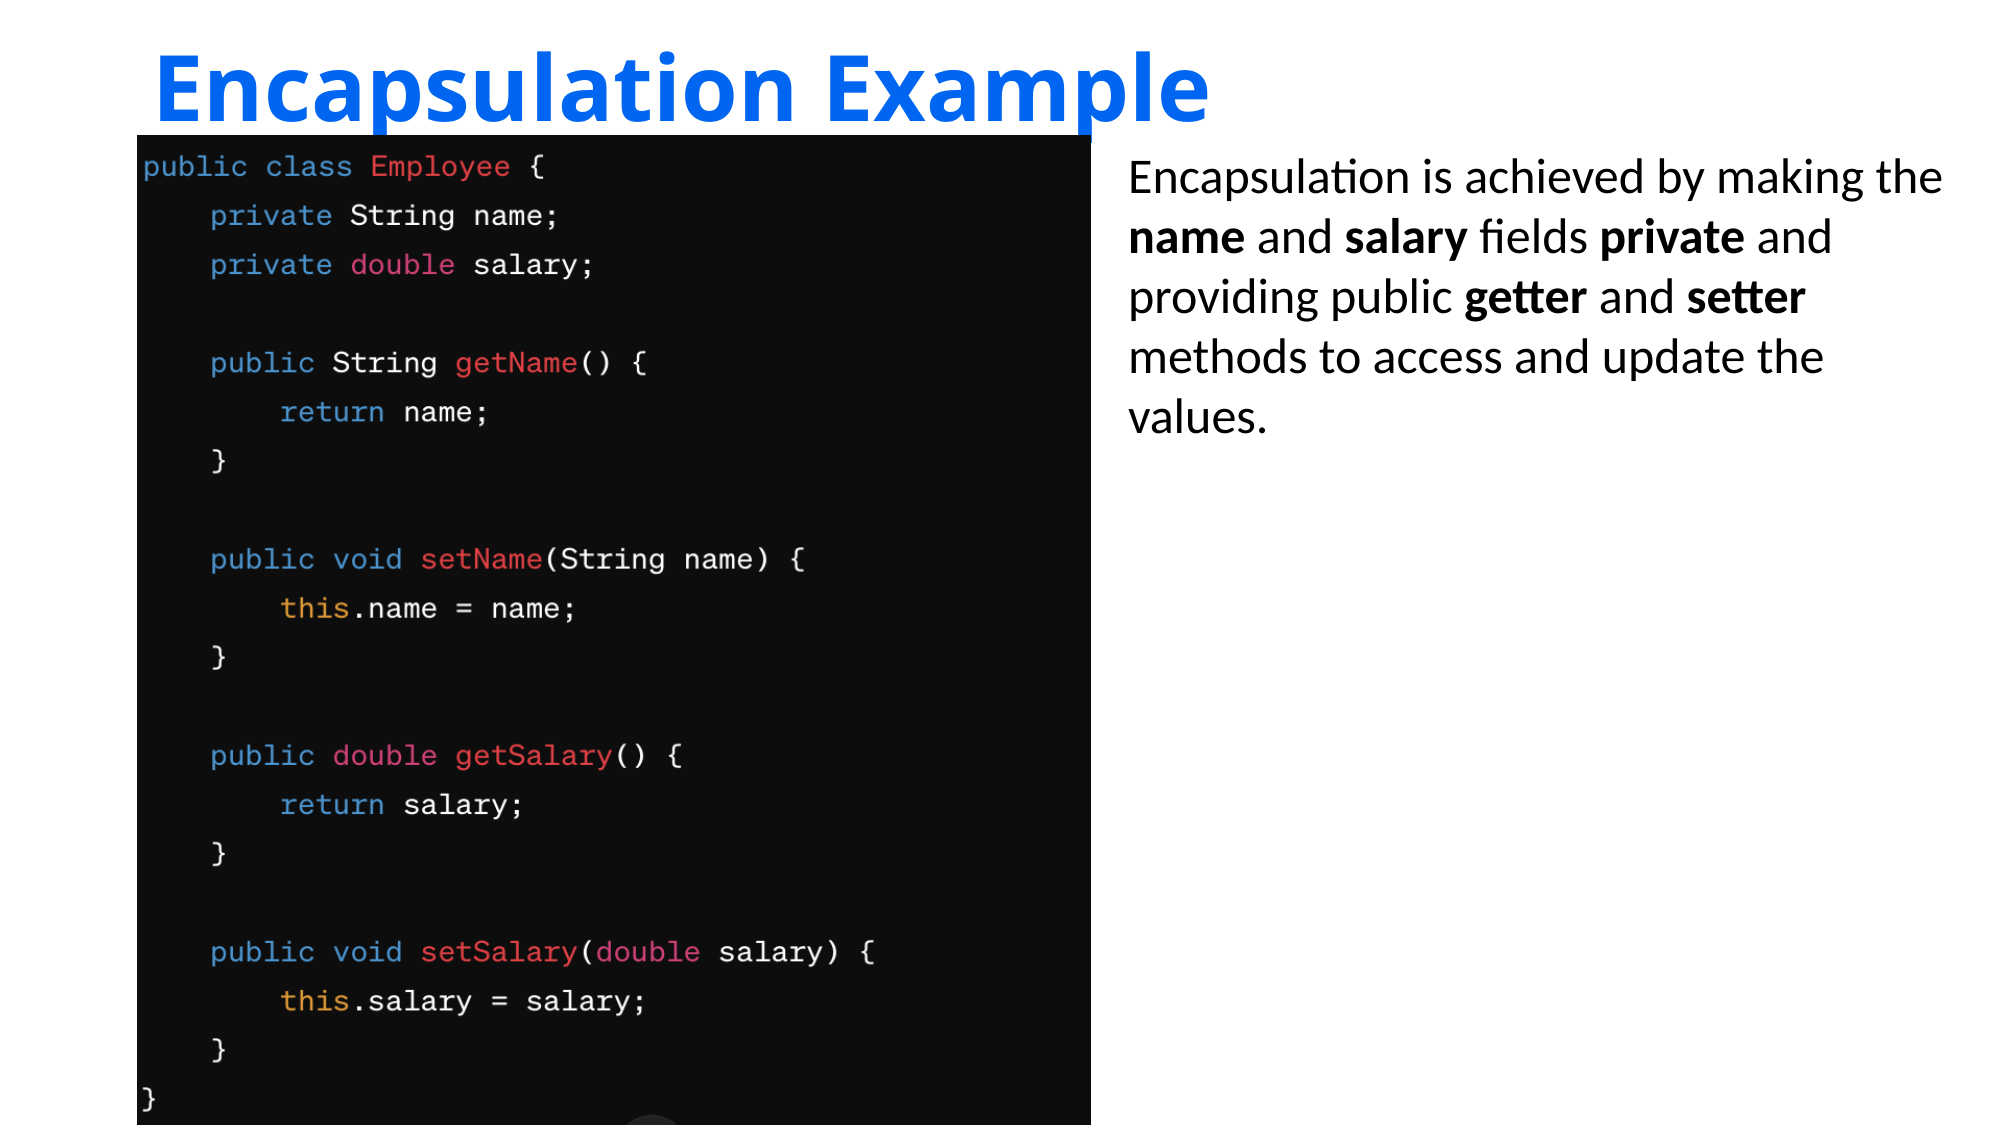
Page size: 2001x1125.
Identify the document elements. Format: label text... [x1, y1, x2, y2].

text_box Encapsulation is achieved by making the name and salary fields private and providing public getter and setter methods to access and update the values. [1113, 135, 1964, 451]
title Encapsulation Example [137, 29, 1863, 155]
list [137, 135, 1091, 1125]
